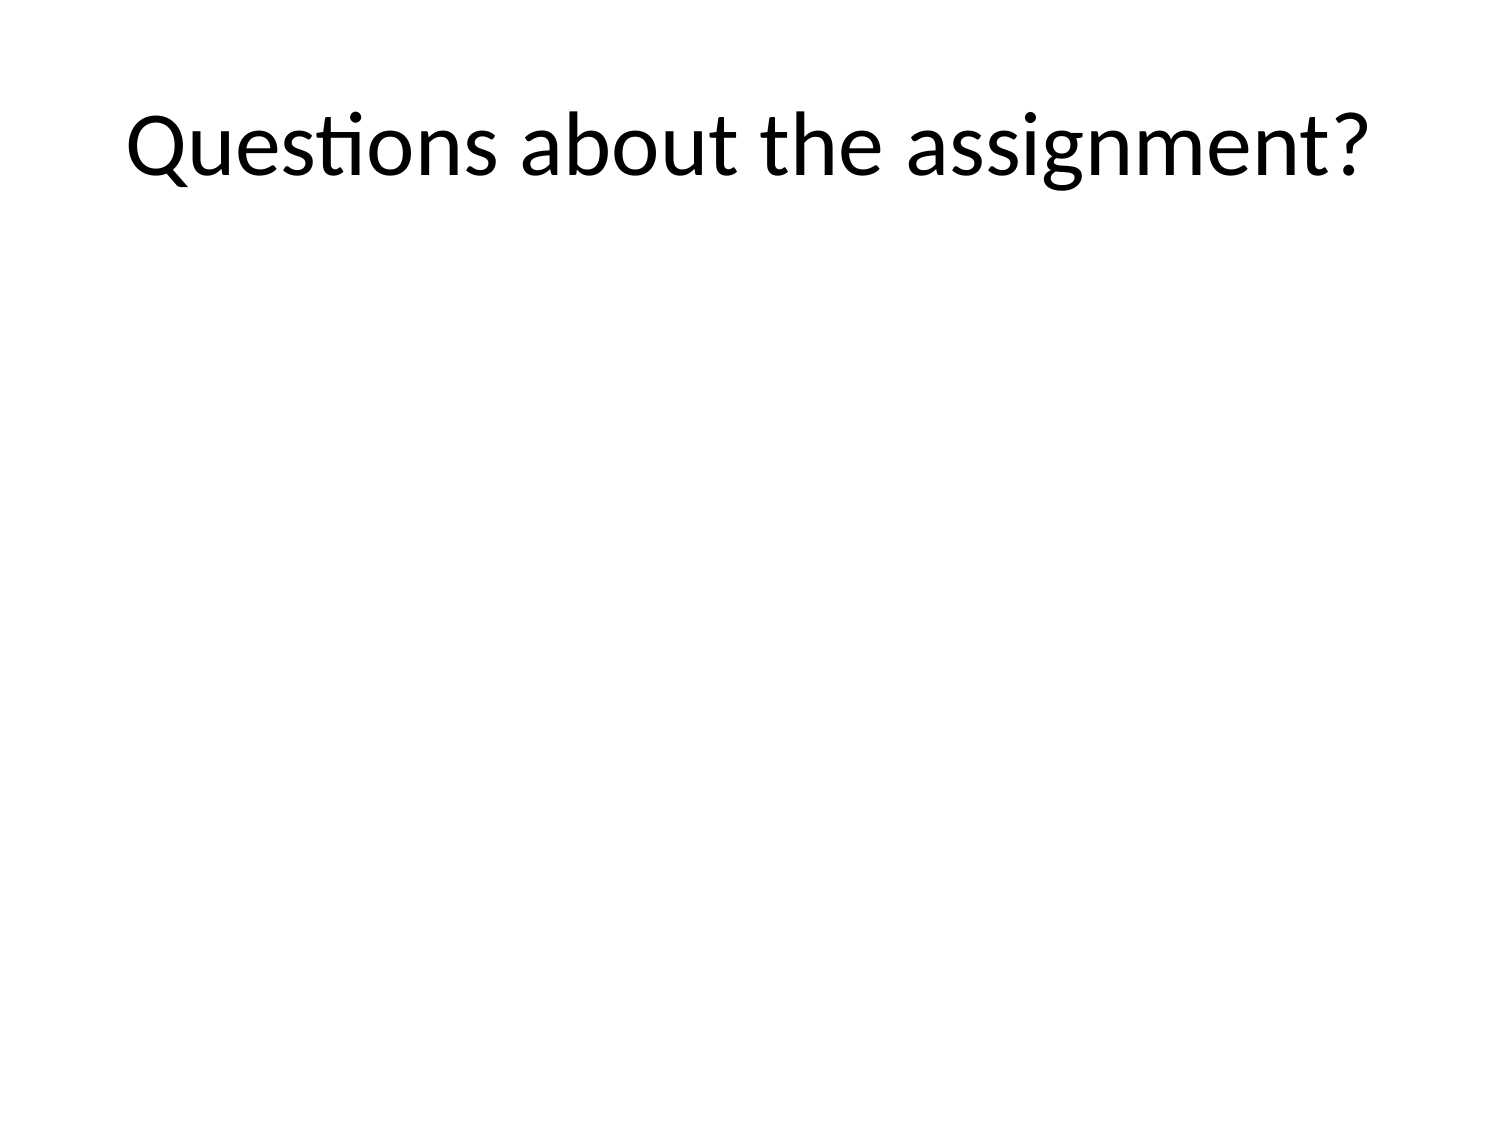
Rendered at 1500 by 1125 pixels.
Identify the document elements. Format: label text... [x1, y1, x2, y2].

title Questions about the assignment? [75, 45, 1425, 233]
